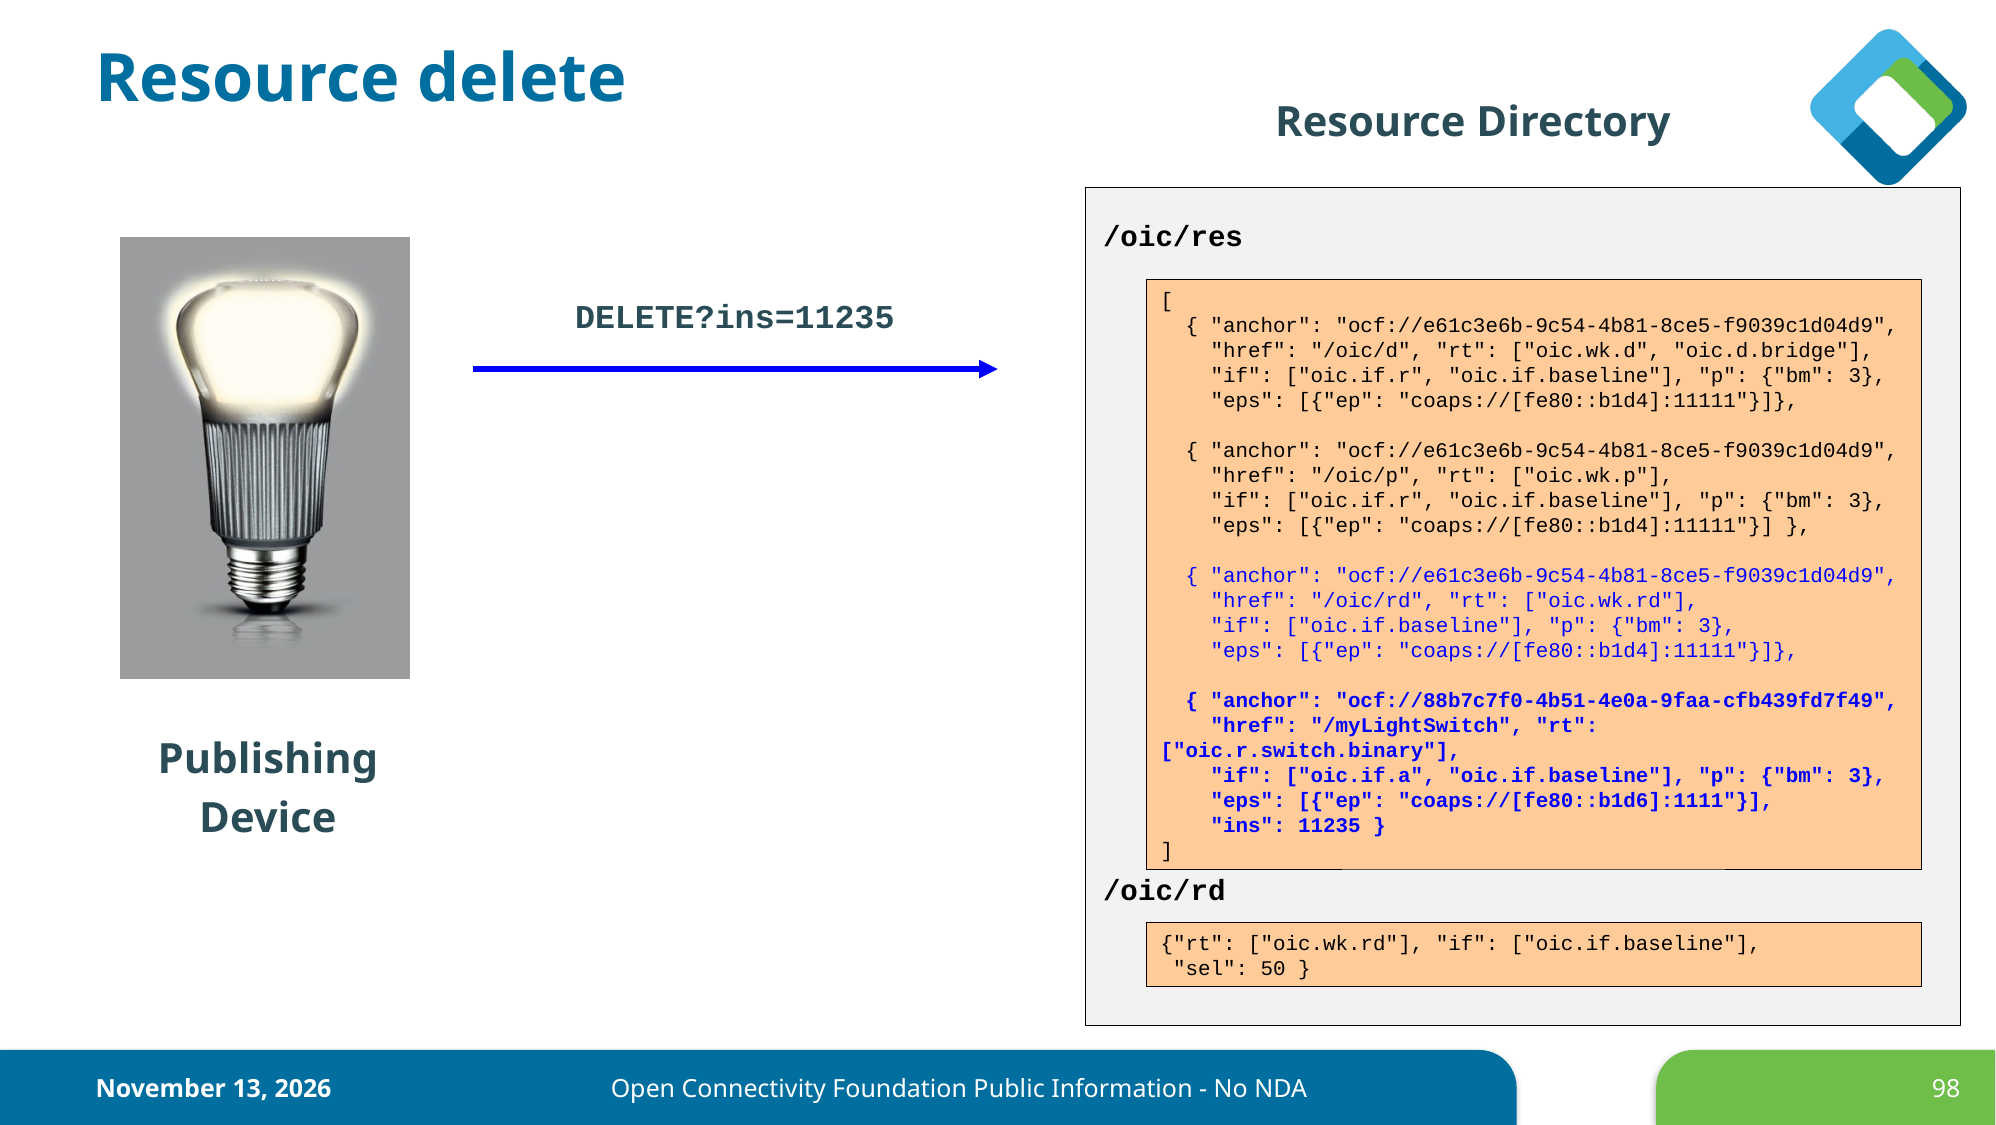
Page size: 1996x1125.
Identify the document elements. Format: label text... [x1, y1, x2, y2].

title Resource delete [80, 15, 1770, 134]
footer Open Connectivity Foundation Public Information - No NDA [490, 1065, 1430, 1108]
text_box /oic/rd [1088, 864, 1360, 914]
text_box /oic/res [1088, 210, 1360, 261]
text_box Resource Directory [1259, 87, 1708, 143]
text_box {"rt": ["oic.wk.rd"], "if": ["oic.if.baseline"], "sel": 50 } [1145, 921, 1921, 987]
picture [120, 237, 411, 680]
text_box [ { "anchor": "ocf://e61c3e6b-9c54-4b81-8ce5-f9039c1d04d9", "href": "/oic/d", "rt": ["oic.wk.d", "oic.d.bridge"], "if": ["oic.if.r", "oic.if.baseline"], "p": {"bm": 3}, "eps": [{"ep": "coaps://[fe80::b1d4]:11111"}]}, { "anchor": "ocf://e61c3e6b-9c54-4b81-8ce5-f9039c1d04d9", "href": "/oic/p", "rt": ["oic.wk.p"], "if": ["oic.if.r", "oic.if.baseline"], "p": {"bm": 3}, "eps": [{"ep": "coaps://[fe80::b1d4]:11111"}] }, { "anchor": "ocf://e61c3e6b-9c54-4b81-8ce5-f9039c1d04d9", "href": "/oic/rd", "rt": ["oic.wk.rd"], "if": ["oic.if.baseline"], "p": {"bm": 3}, "eps": [{"ep": "coaps://[fe80::b1d4]:11111"}]}, { "anchor": "ocf://88b7c7f0-4b51-4e0a-9faa-cfb439fd7f49", "href": "/myLightSwitch", "rt": ["oic.r.switch.binary"], "if": ["oic.if.a", "oic.if.baseline"], "p": {"bm": 3}, "eps": [{"ep": "coaps://[fe80::b1d6]:1111"}], "ins": 11235 } ] [1145, 279, 1921, 869]
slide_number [80, 1065, 462, 1109]
text_box Publishing Device [49, 724, 498, 780]
slide_number 98 [1775, 1065, 1976, 1123]
picture [1895, 114, 1967, 185]
picture [1810, 29, 1967, 185]
text_box [1083, 185, 1962, 1027]
text_box DELETE?ins=11235 [434, 287, 1035, 336]
